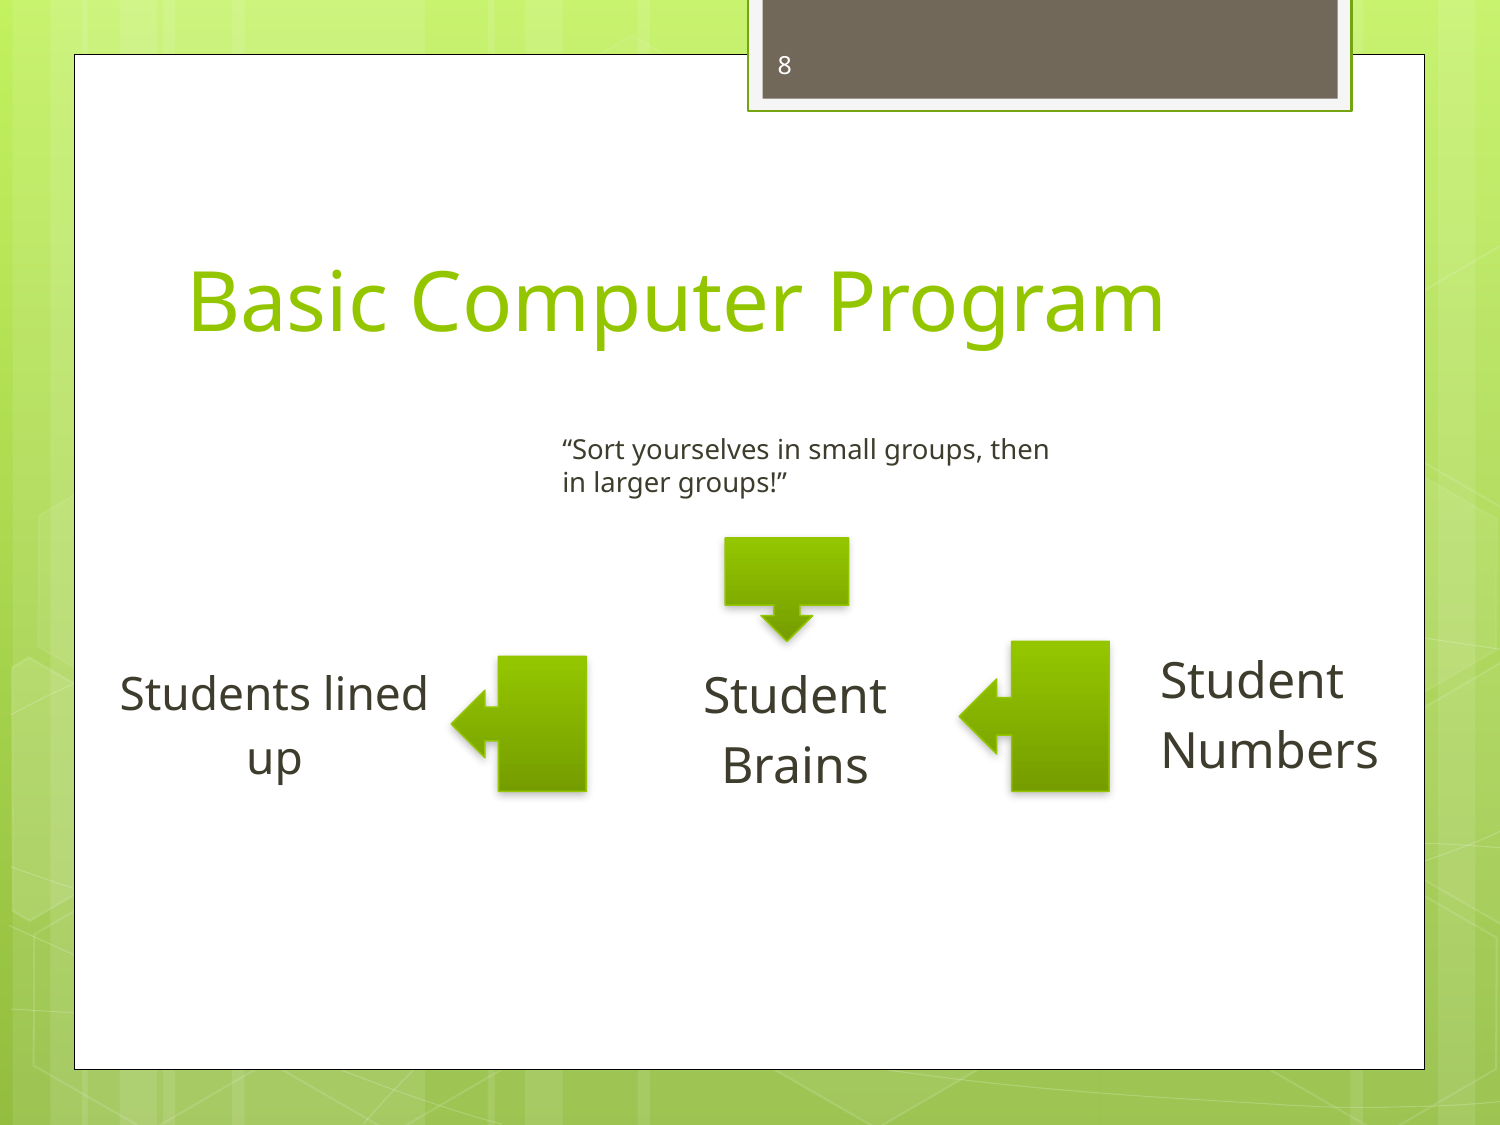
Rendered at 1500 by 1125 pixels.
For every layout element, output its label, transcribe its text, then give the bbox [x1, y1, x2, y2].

text_box [1010, 640, 1110, 793]
list Student Numbers [1133, 641, 1500, 792]
slide_number 8 [762, 36, 982, 97]
text_box Student Brains [570, 656, 1010, 845]
title Basic Computer Program [171, 168, 1324, 357]
text_box Students lined up [49, 656, 488, 792]
text_box [724, 537, 850, 642]
text_box [450, 655, 587, 793]
text_box “Sort yourselves in small groups, then in larger groups!” [537, 425, 1068, 507]
